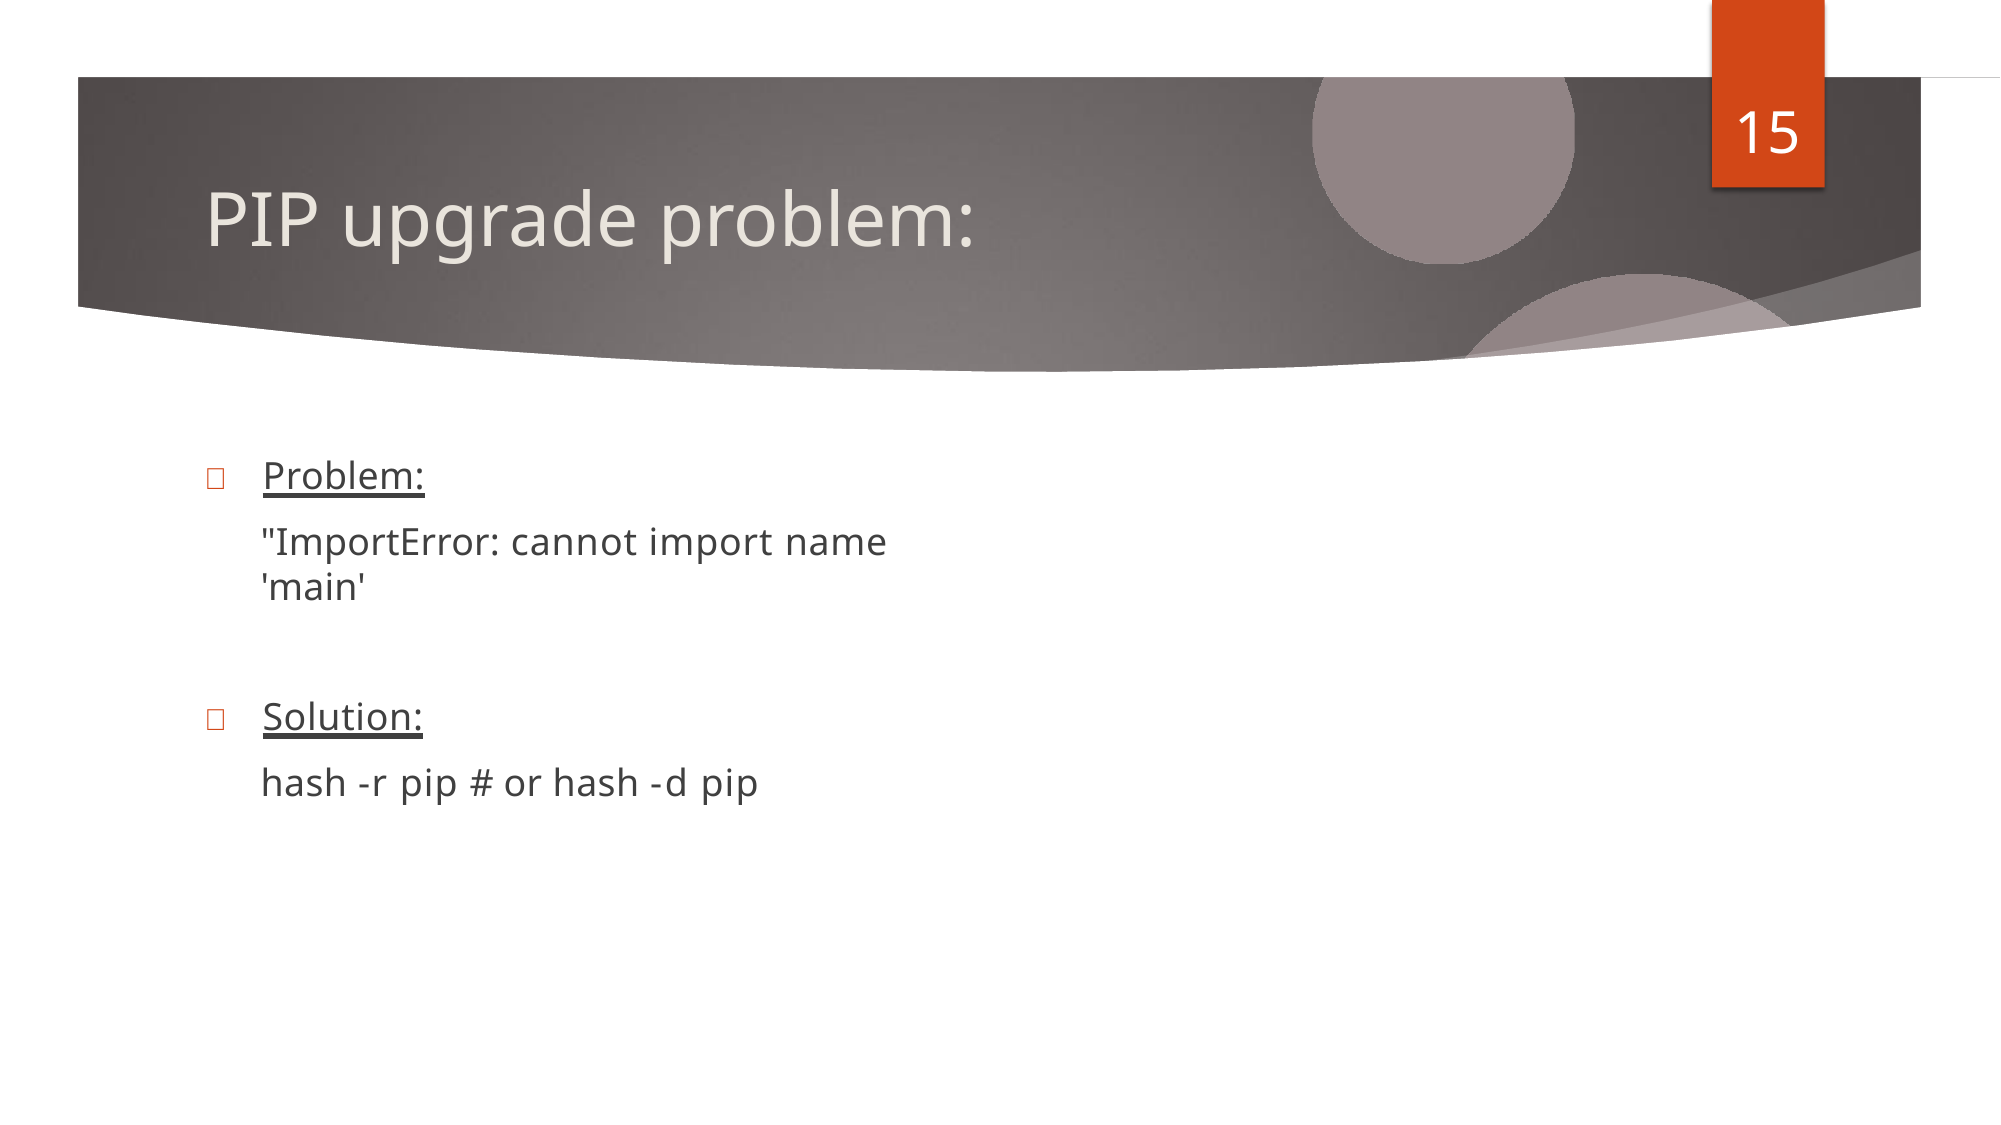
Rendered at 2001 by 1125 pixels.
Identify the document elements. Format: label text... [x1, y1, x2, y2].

title PIP upgrade problem: [202, 168, 1004, 359]
text_box 15 [1732, 93, 1802, 166]
picture [79, 0, 1920, 371]
text_box  Problem: "ImportError: cannot import name 'main'  Solution: hash -r pip # or hash -d pip [202, 429, 980, 804]
